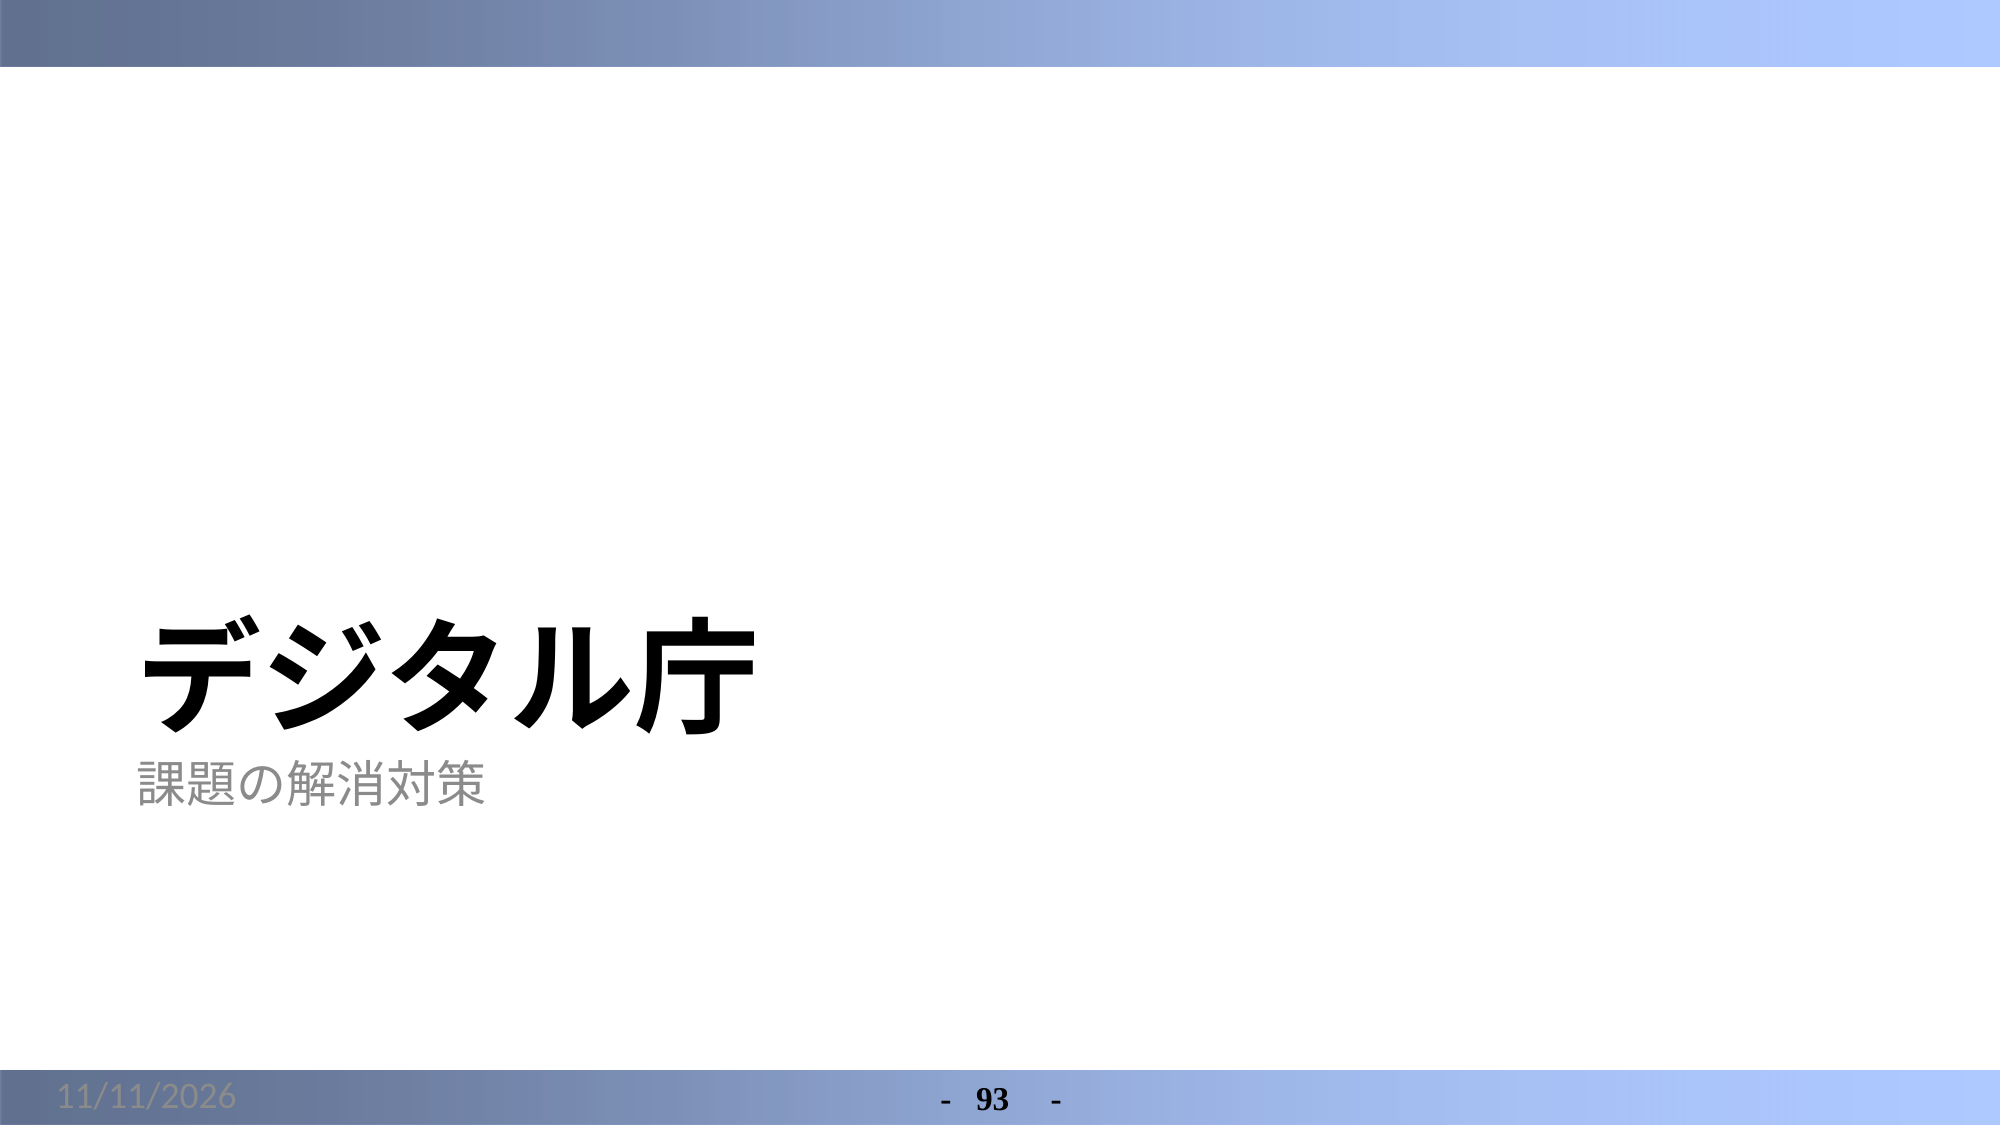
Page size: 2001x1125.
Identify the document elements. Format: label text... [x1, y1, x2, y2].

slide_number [55, 1071, 516, 1117]
slide_number - 93 - [935, 1078, 1065, 1117]
list 課題の解消対策 [136, 752, 1862, 814]
title デジタル庁 [136, 596, 1862, 749]
